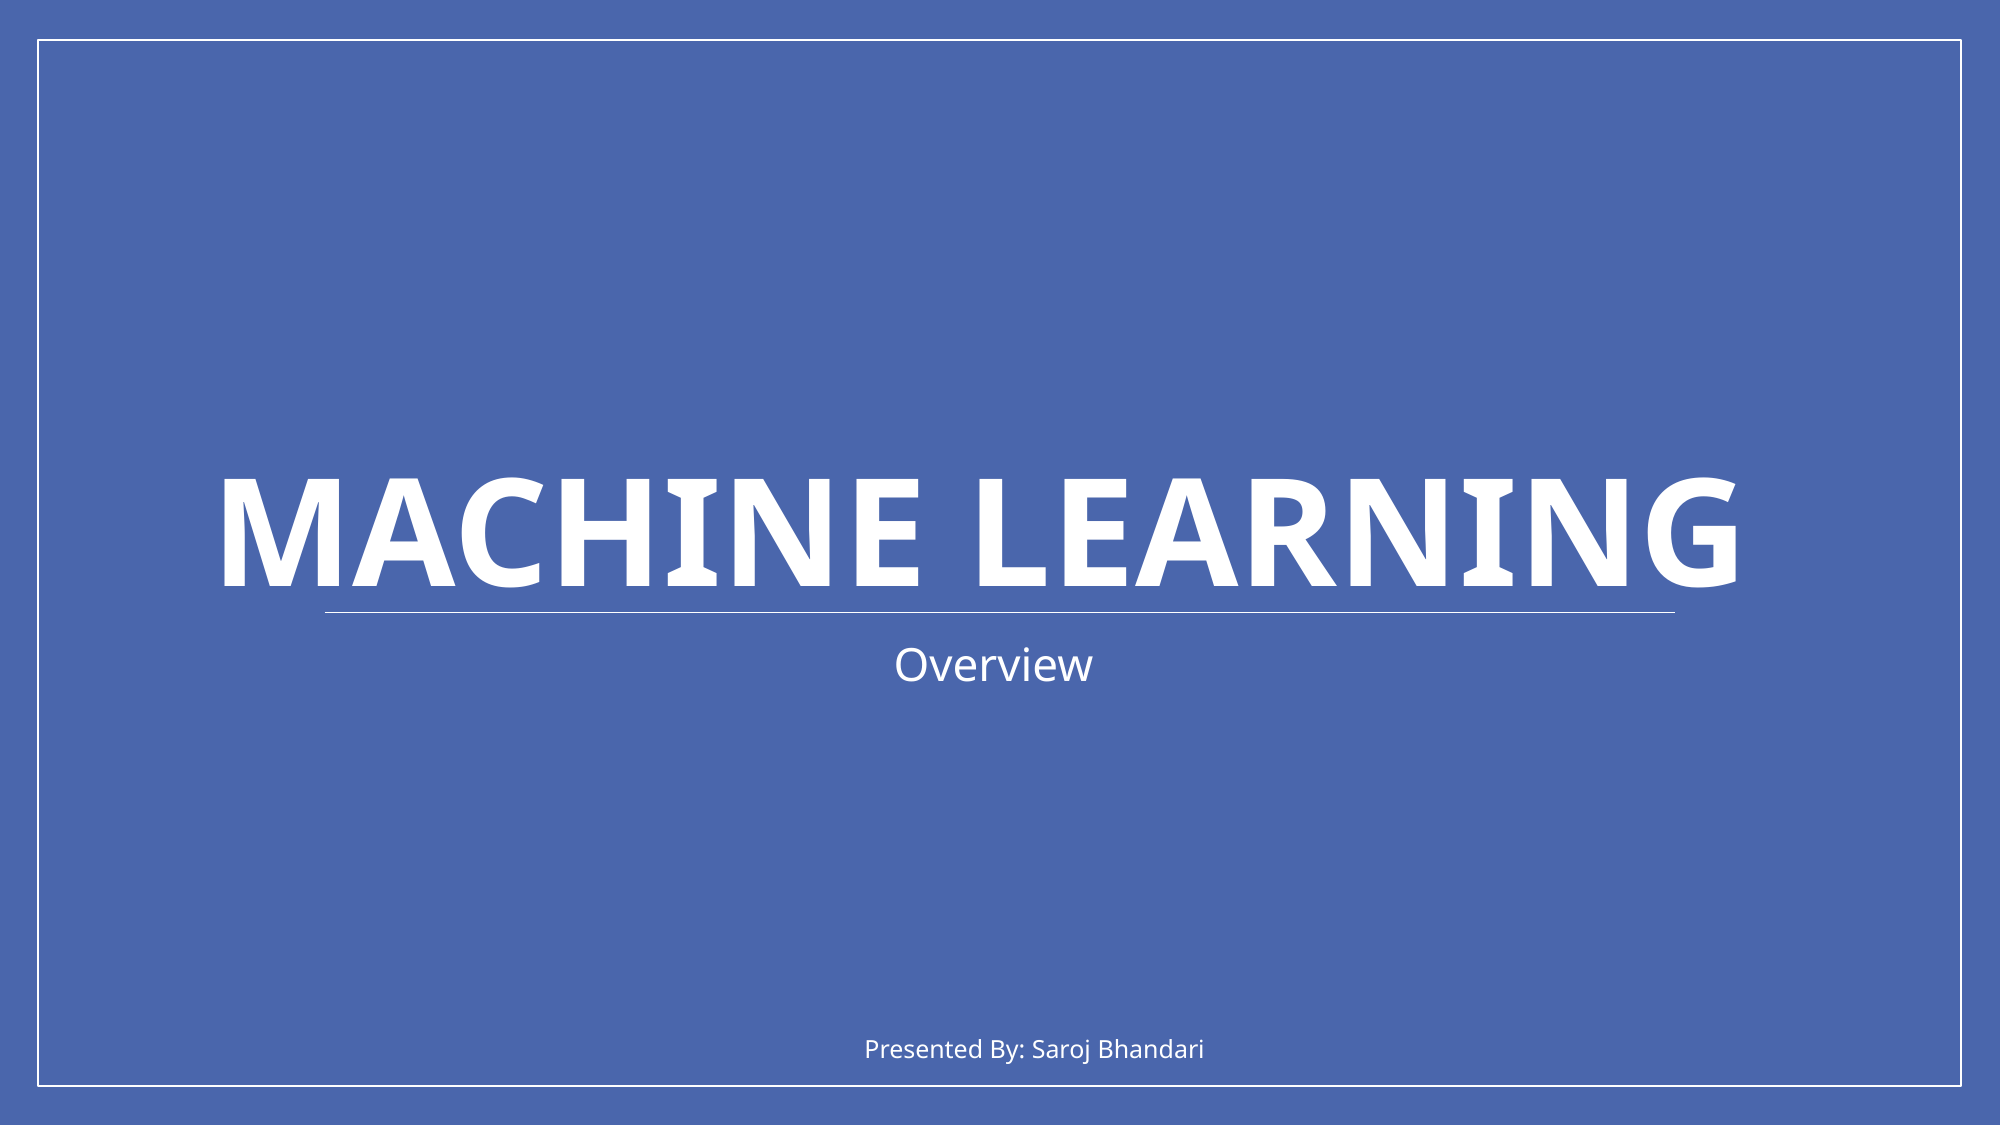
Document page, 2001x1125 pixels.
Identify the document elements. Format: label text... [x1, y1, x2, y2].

title Machine learning [182, 144, 1818, 625]
subtitle Overview [280, 634, 1719, 863]
footer Presented By: Saroj Bhandari [647, 1020, 1422, 1081]
